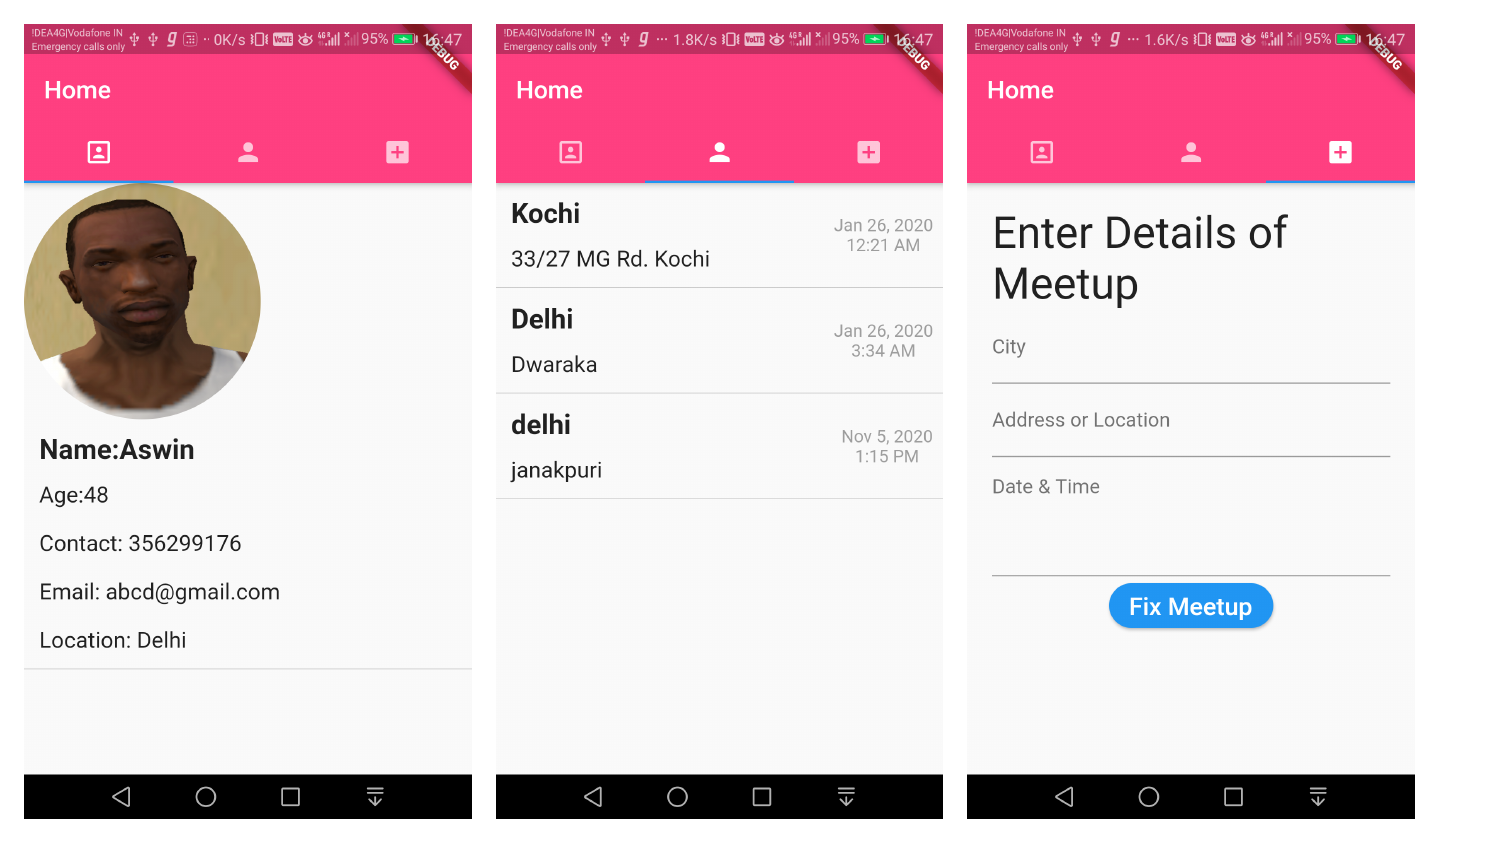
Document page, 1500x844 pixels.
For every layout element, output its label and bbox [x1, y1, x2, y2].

picture [24, 24, 472, 819]
picture [496, 24, 944, 819]
picture [967, 24, 1415, 819]
